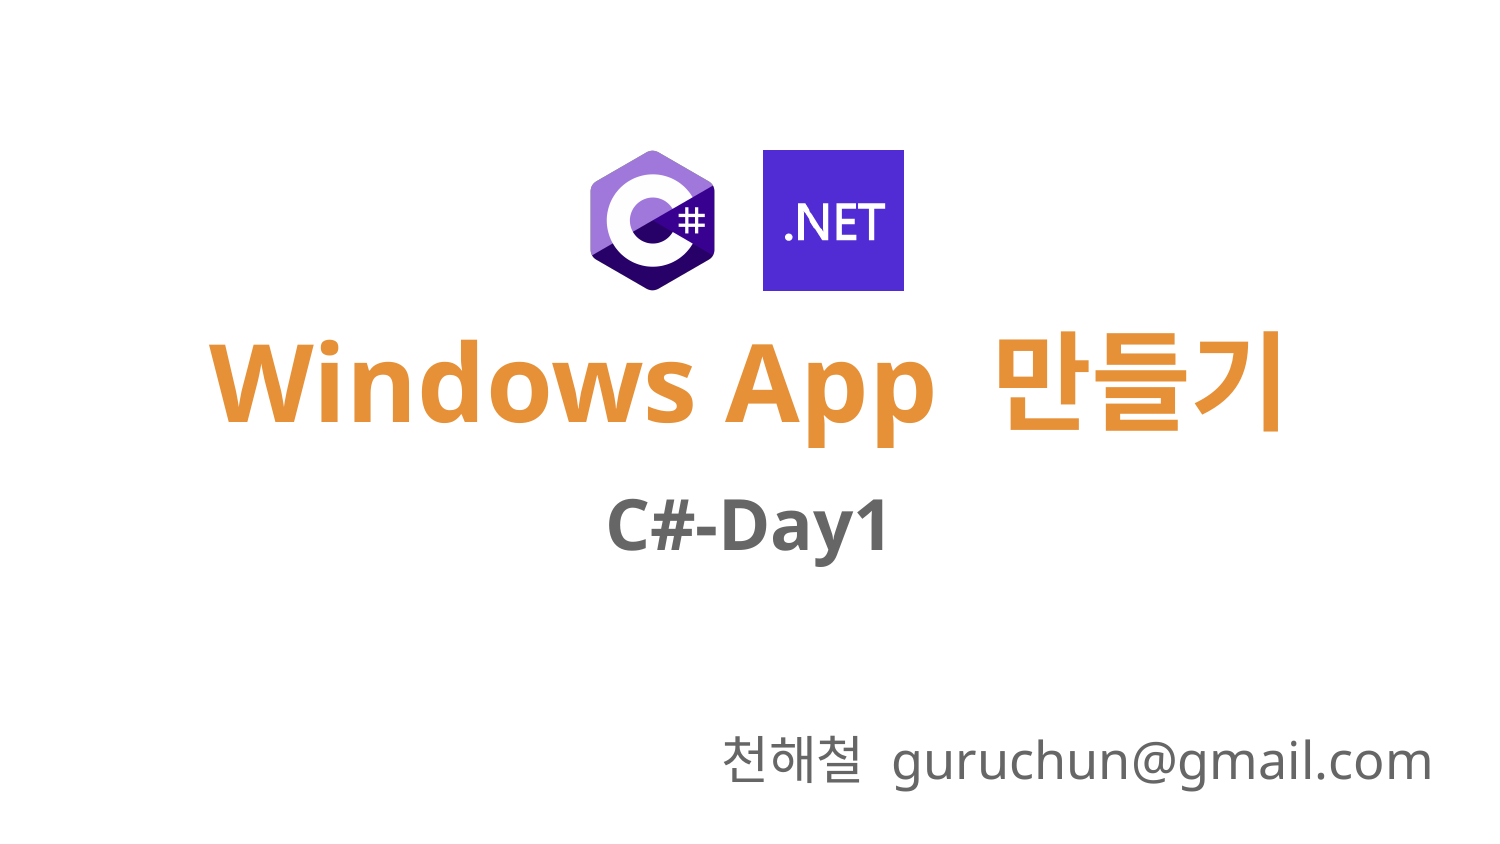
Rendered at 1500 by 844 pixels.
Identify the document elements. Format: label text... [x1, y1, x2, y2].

picture [589, 150, 715, 291]
picture [763, 150, 904, 291]
title Windows App 만들기 [51, 122, 1449, 459]
subtitle C#-Day1 천해철 guruchun@gmail.com [51, 464, 1449, 719]
